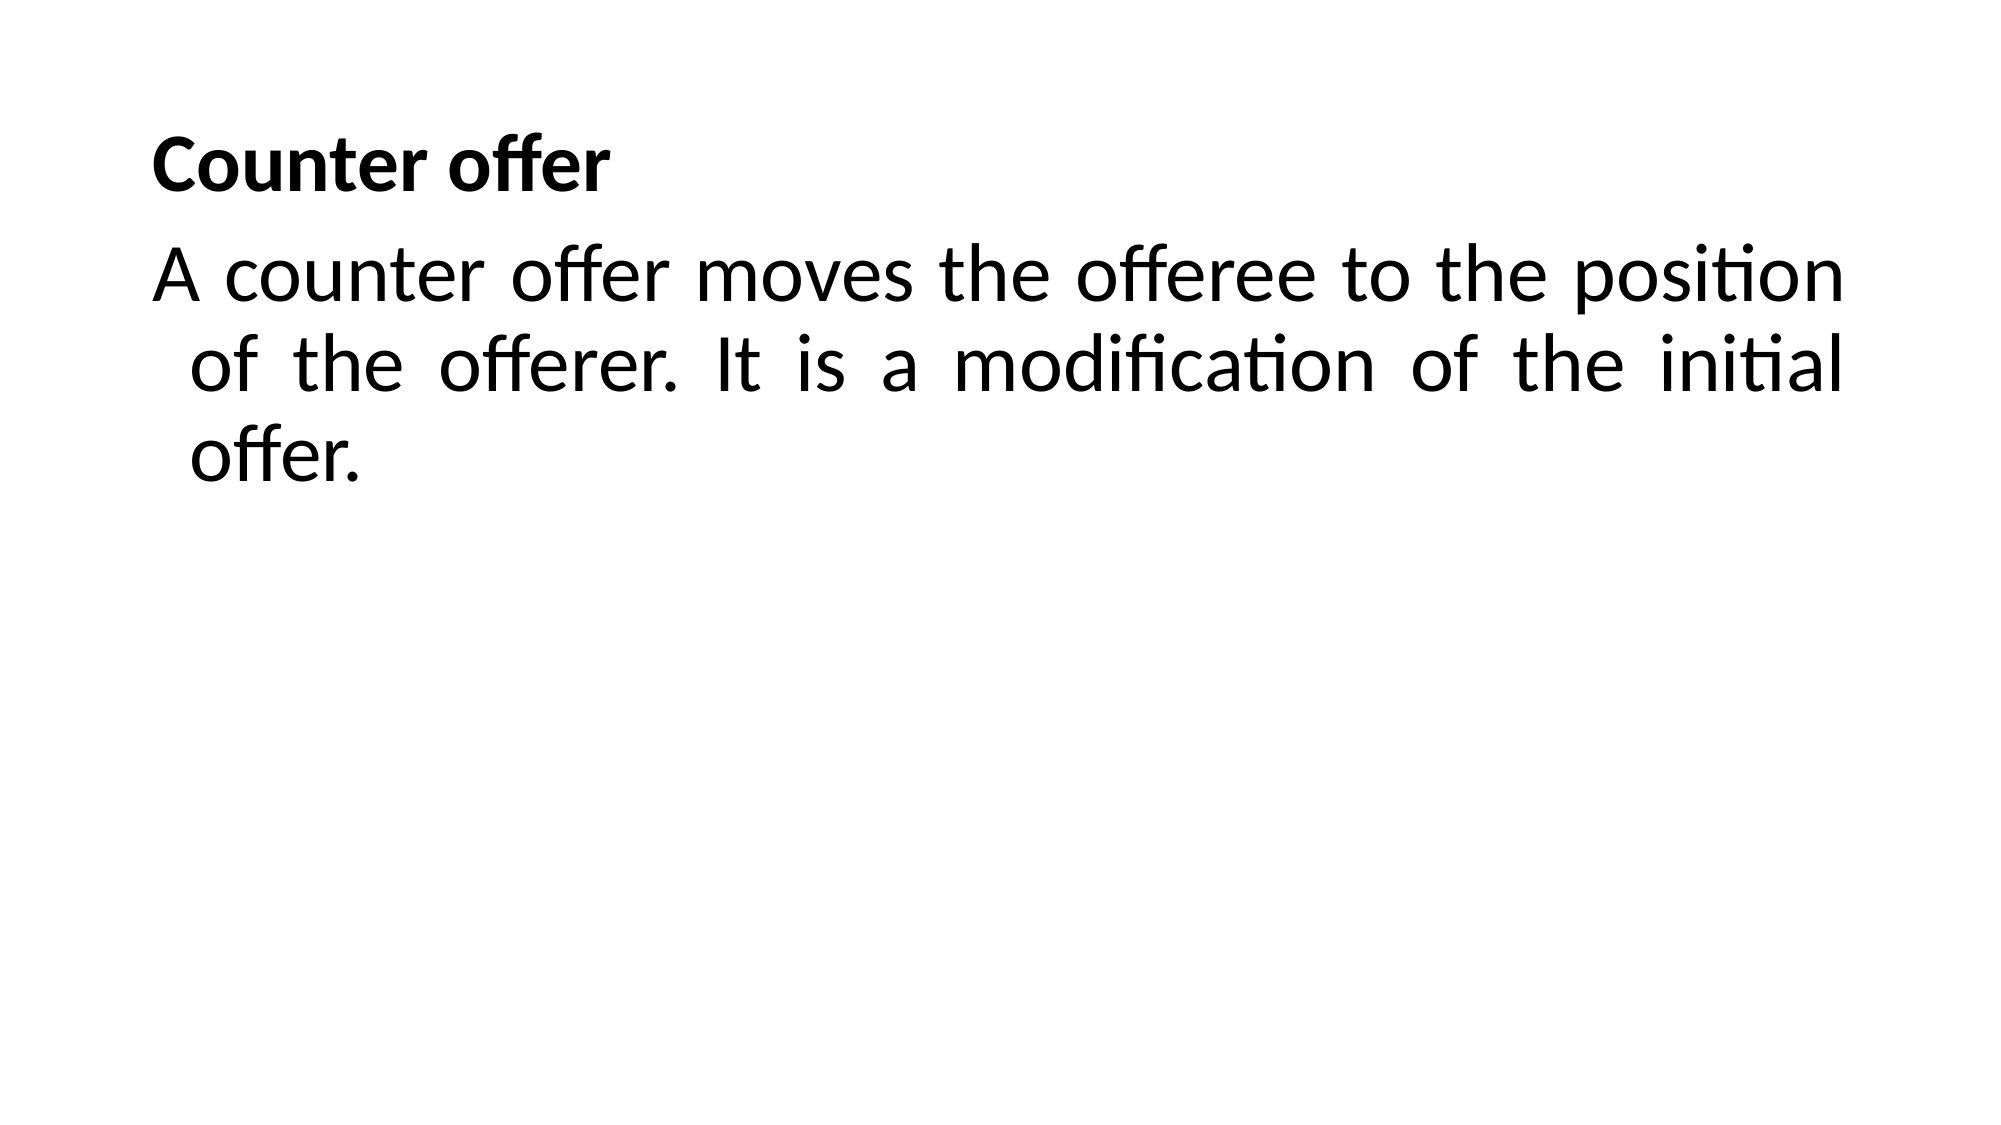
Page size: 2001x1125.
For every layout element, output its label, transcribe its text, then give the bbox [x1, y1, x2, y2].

list Counter offer A counter offer moves the offeree to the position of the offerer. It is a modification of the initial offer. [137, 111, 1863, 1014]
